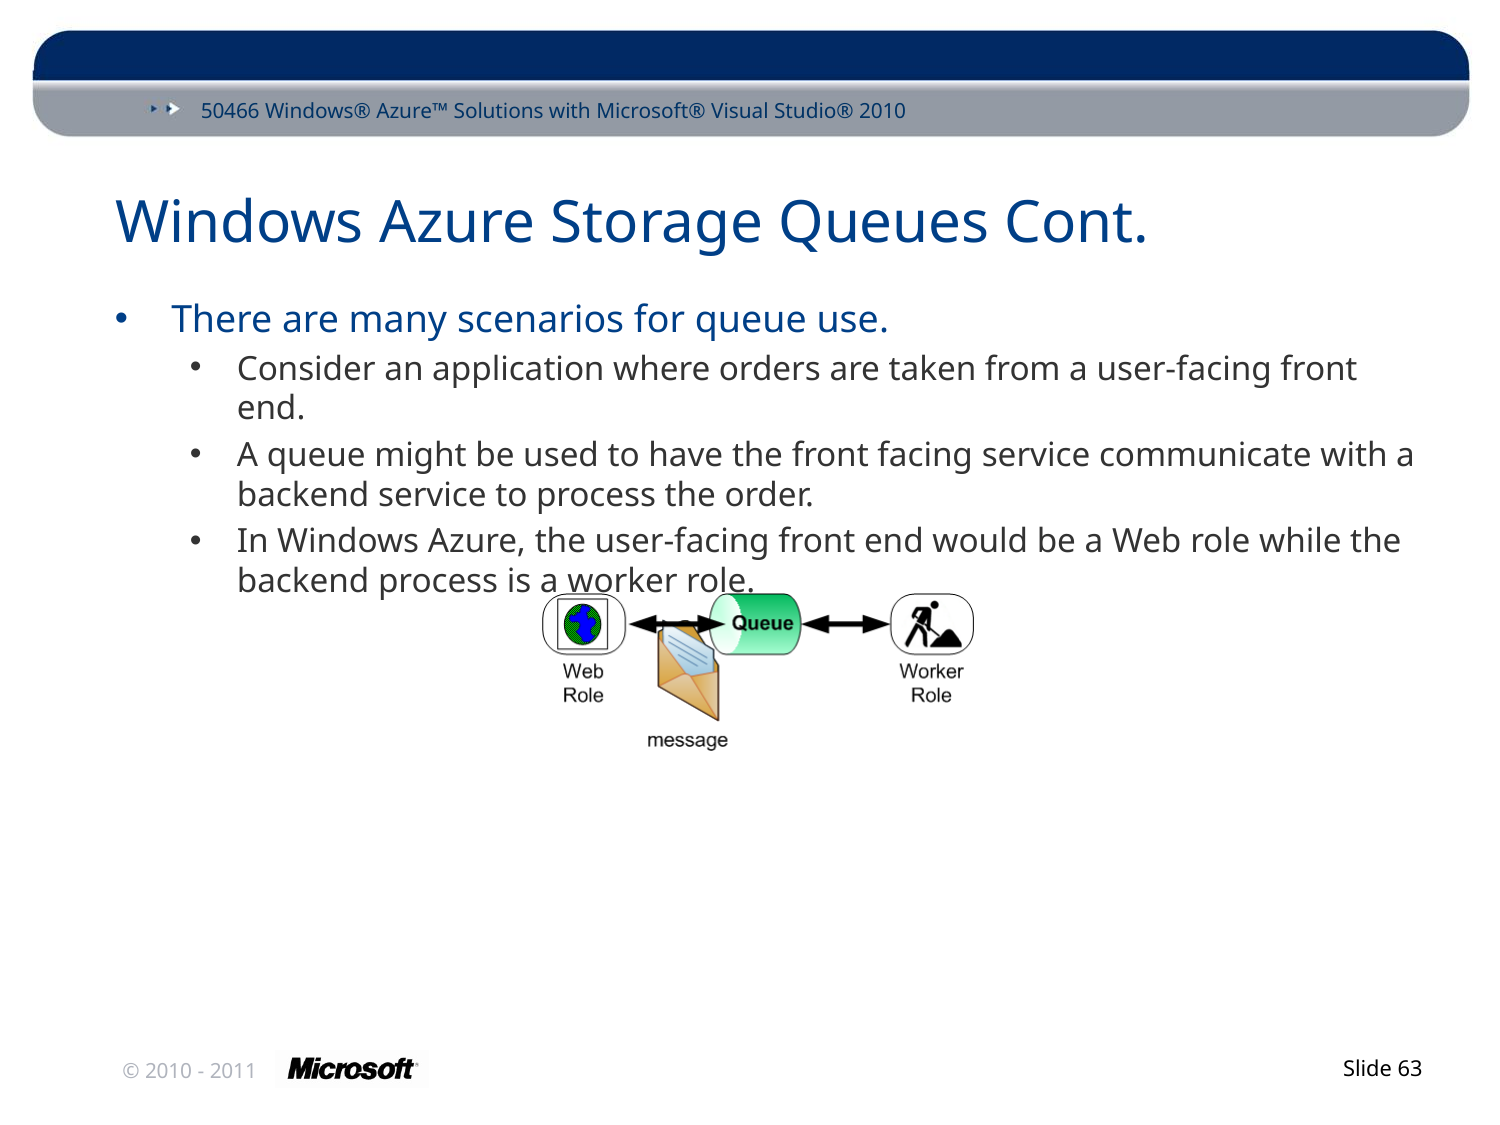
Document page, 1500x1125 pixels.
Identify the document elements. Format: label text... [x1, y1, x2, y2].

list There are many scenarios for queue use. Consider an application where orders are taken from a user-facing front end. A queue might be used to have the front facing service communicate with a backend service to process the order. In Windows Azure, the user-facing front end would be a Web role while the backend process is a worker role. [99, 287, 1433, 1025]
picture [542, 593, 974, 753]
picture [275, 1050, 429, 1088]
title Windows Azure Storage Queues Cont. [100, 143, 1433, 262]
picture [0, 1, 1500, 159]
